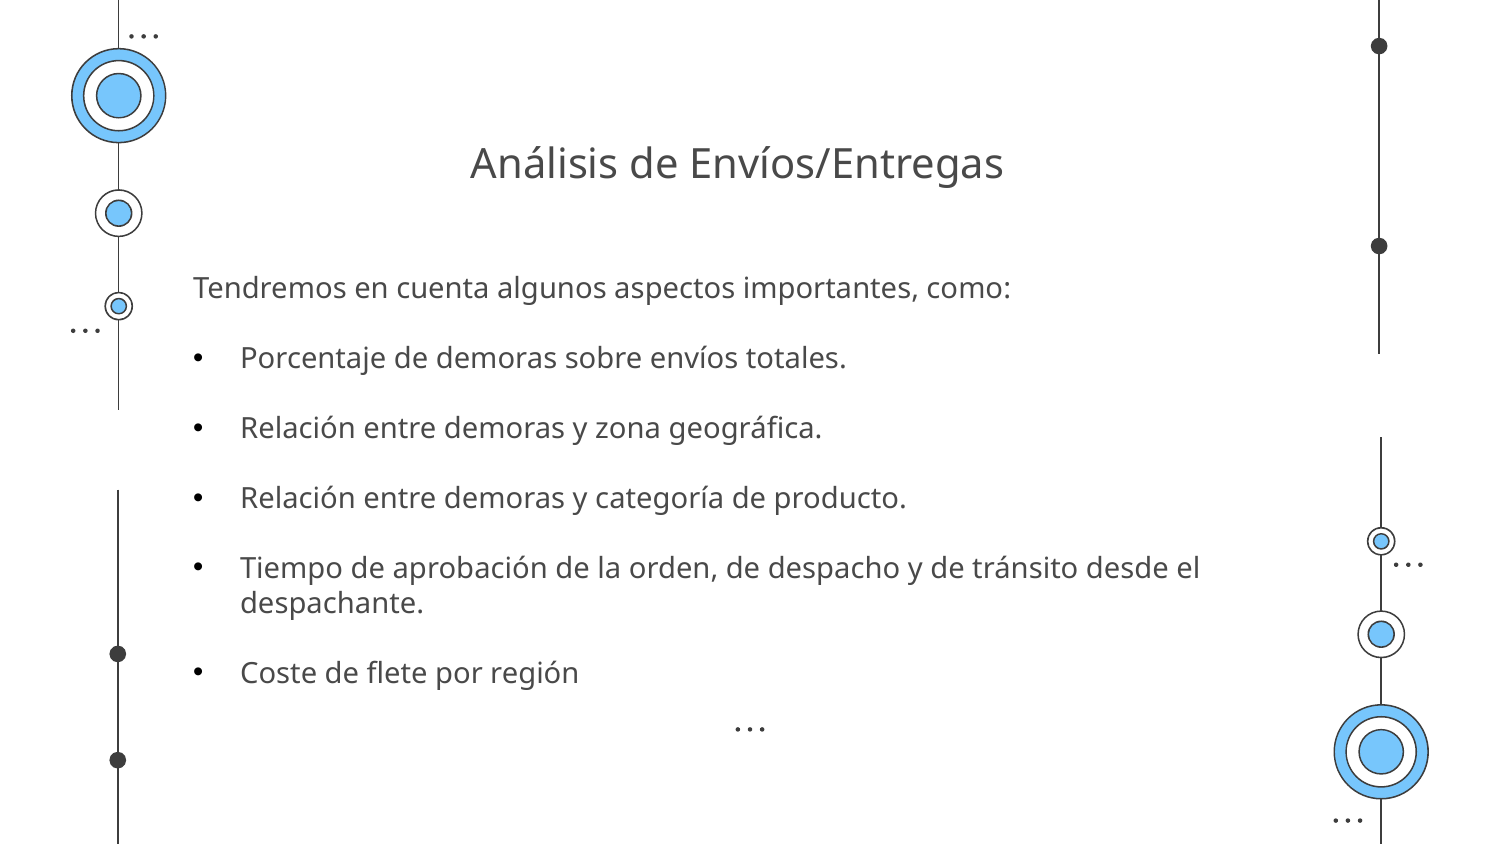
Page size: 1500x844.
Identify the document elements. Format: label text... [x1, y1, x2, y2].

title Análisis de Envíos/Entregas [426, 121, 1049, 216]
subtitle [134, 196, 1322, 687]
text_box Tendremos en cuenta algunos aspectos importantes, como: Porcentaje de demoras sobre envíos totales. Relación entre demoras y zona geográfica. Relación entre demoras y categoría de producto. Tiempo de aprobación de la orden, de despacho y de tránsito desde el despachante. Coste de flete por región [178, 254, 1366, 762]
